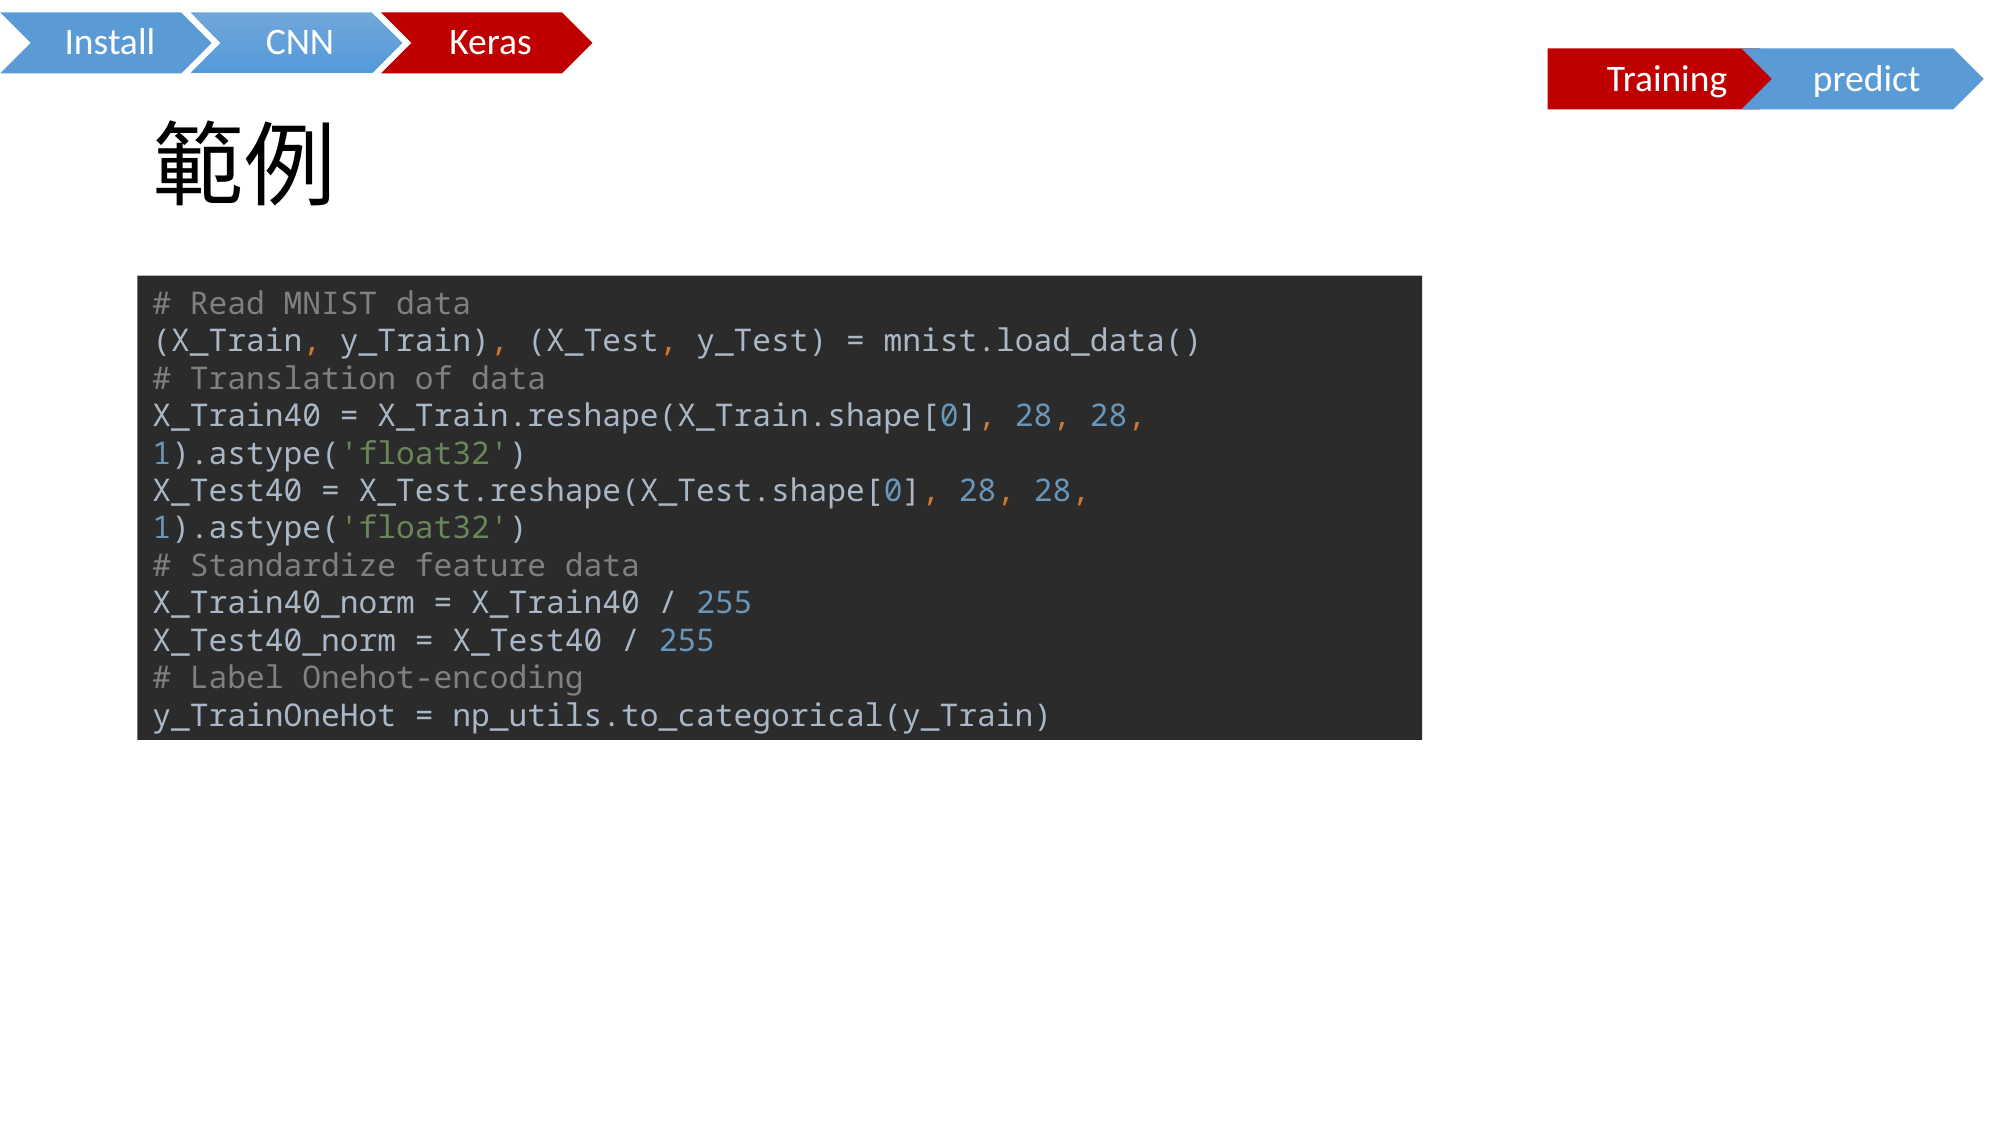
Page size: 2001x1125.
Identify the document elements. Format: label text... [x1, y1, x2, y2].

title 範例 [137, 59, 1863, 278]
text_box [1547, 48, 1985, 110]
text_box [0, 12, 593, 74]
text_box # Read MNIST data (X_Train, y_Train), (X_Test, y_Test) = mnist.load_data() # Translation of data X_Train40 = X_Train.reshape(X_Train.shape[0], 28, 28, 1).astype('float32') X_Test40 = X_Test.reshape(X_Test.shape[0], 28, 28, 1).astype('float32') # Standardize feature data X_Train40_norm = X_Train40 / 255 X_Test40_norm = X_Test40 / 255 # Label Onehot-encoding y_TrainOneHot = np_utils.to_categorical(y_Train) [137, 275, 1423, 740]
